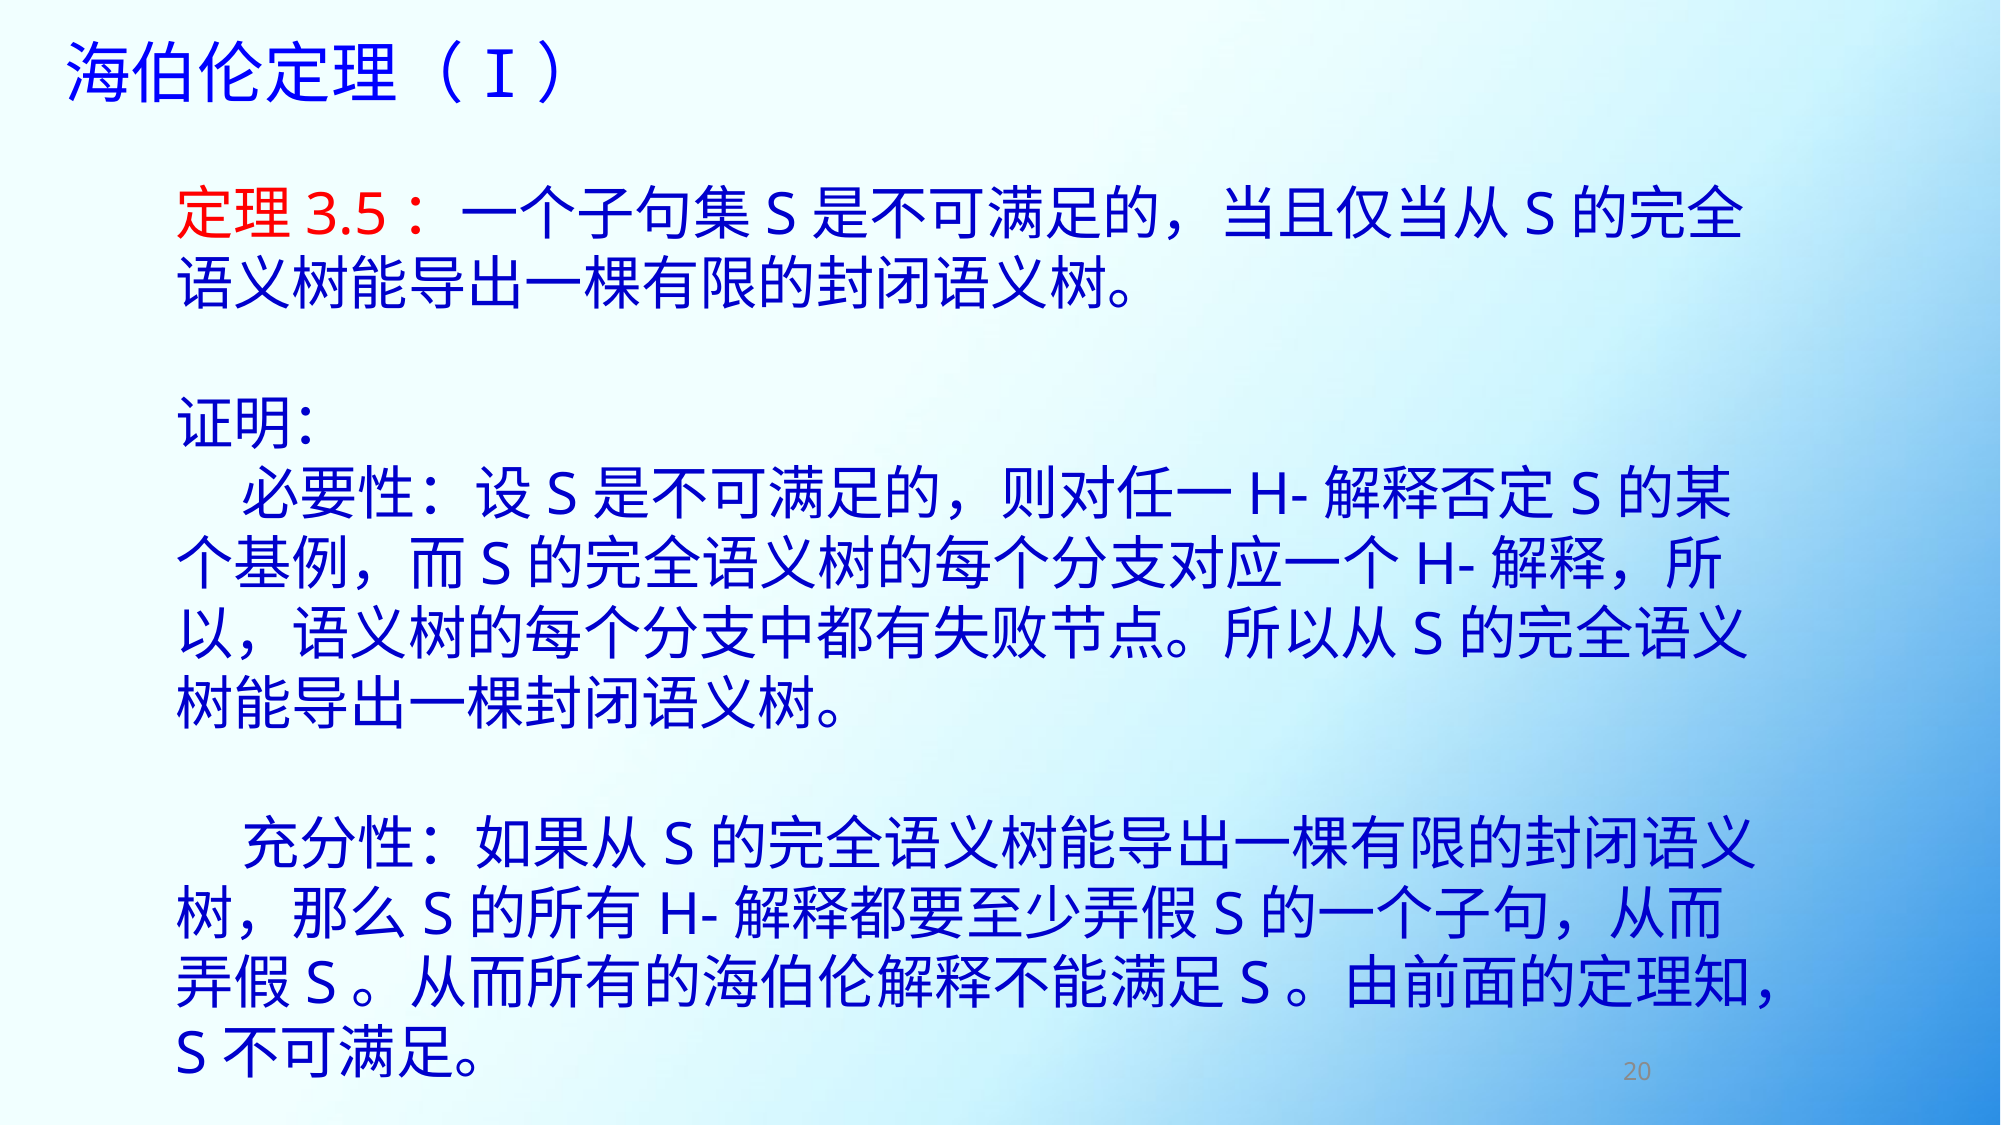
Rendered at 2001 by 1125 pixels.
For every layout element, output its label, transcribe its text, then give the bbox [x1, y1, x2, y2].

title 海伯伦定理（I） [49, 22, 1400, 129]
slide_number 20 [1412, 1042, 1863, 1103]
picture [0, 0, 2001, 1125]
text_box 定理3.5：一个子句集S是不可满足的，当且仅当从S的完全语义树能导出一棵有限的封闭语义树。 证明： 必要性：设S是不可满足的，则对任一H-解释否定S的某个基例，而S的完全语义树的每个分支对应一个H-解释，所以，语义树的每个分支中都有失败节点。所以从S的完全语义树能导出一棵封闭语义树。 充分性：如果从S的完全语义树能导出一棵有限的封闭语义树，那么S的所有H-解释都要至少弄假S的一个子句，从而弄假S。从而所有的海伯伦解释不能满足S。由前面的定理知，S不可满足。 [160, 168, 1801, 1093]
